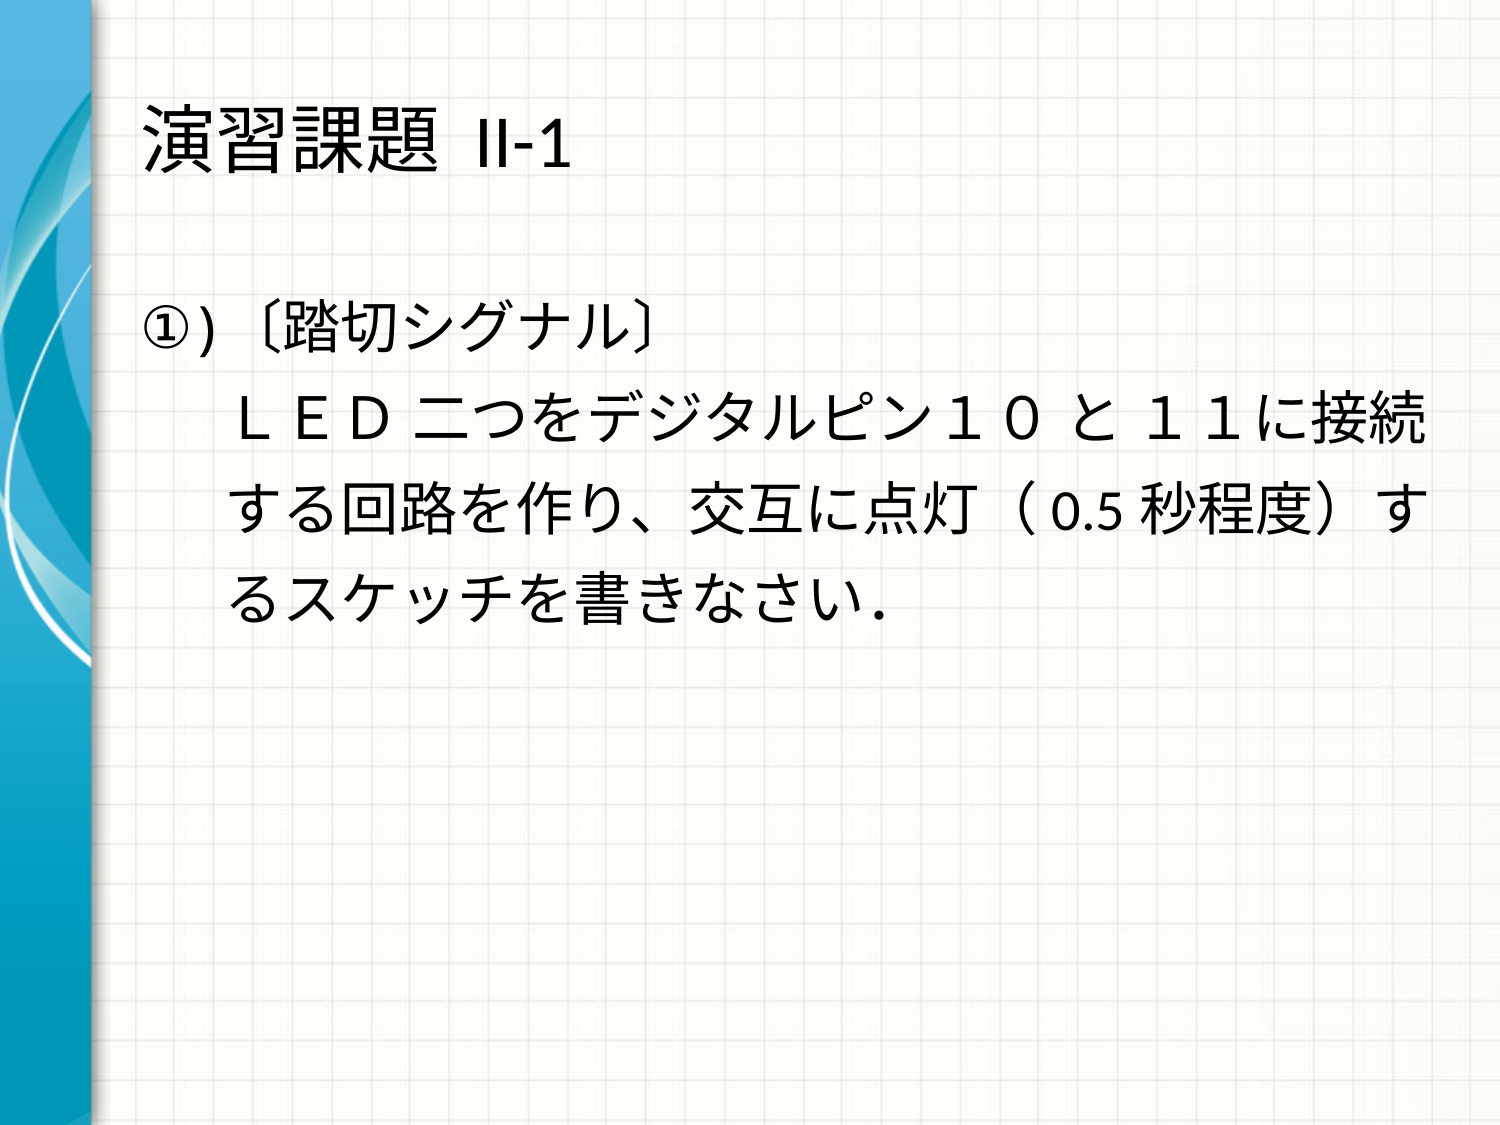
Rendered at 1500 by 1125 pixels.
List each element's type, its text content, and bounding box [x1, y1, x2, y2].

title 演習課題 II-1 [124, 43, 1451, 232]
picture [0, 0, 1500, 1125]
list 〔踏切シグナル〕 ＬＥＤ 二つをデジタルピン１０ と １１に接続する回路を作り、交互に点灯（0.5秒程度）するスケッチを書きなさい． [124, 261, 1451, 1095]
